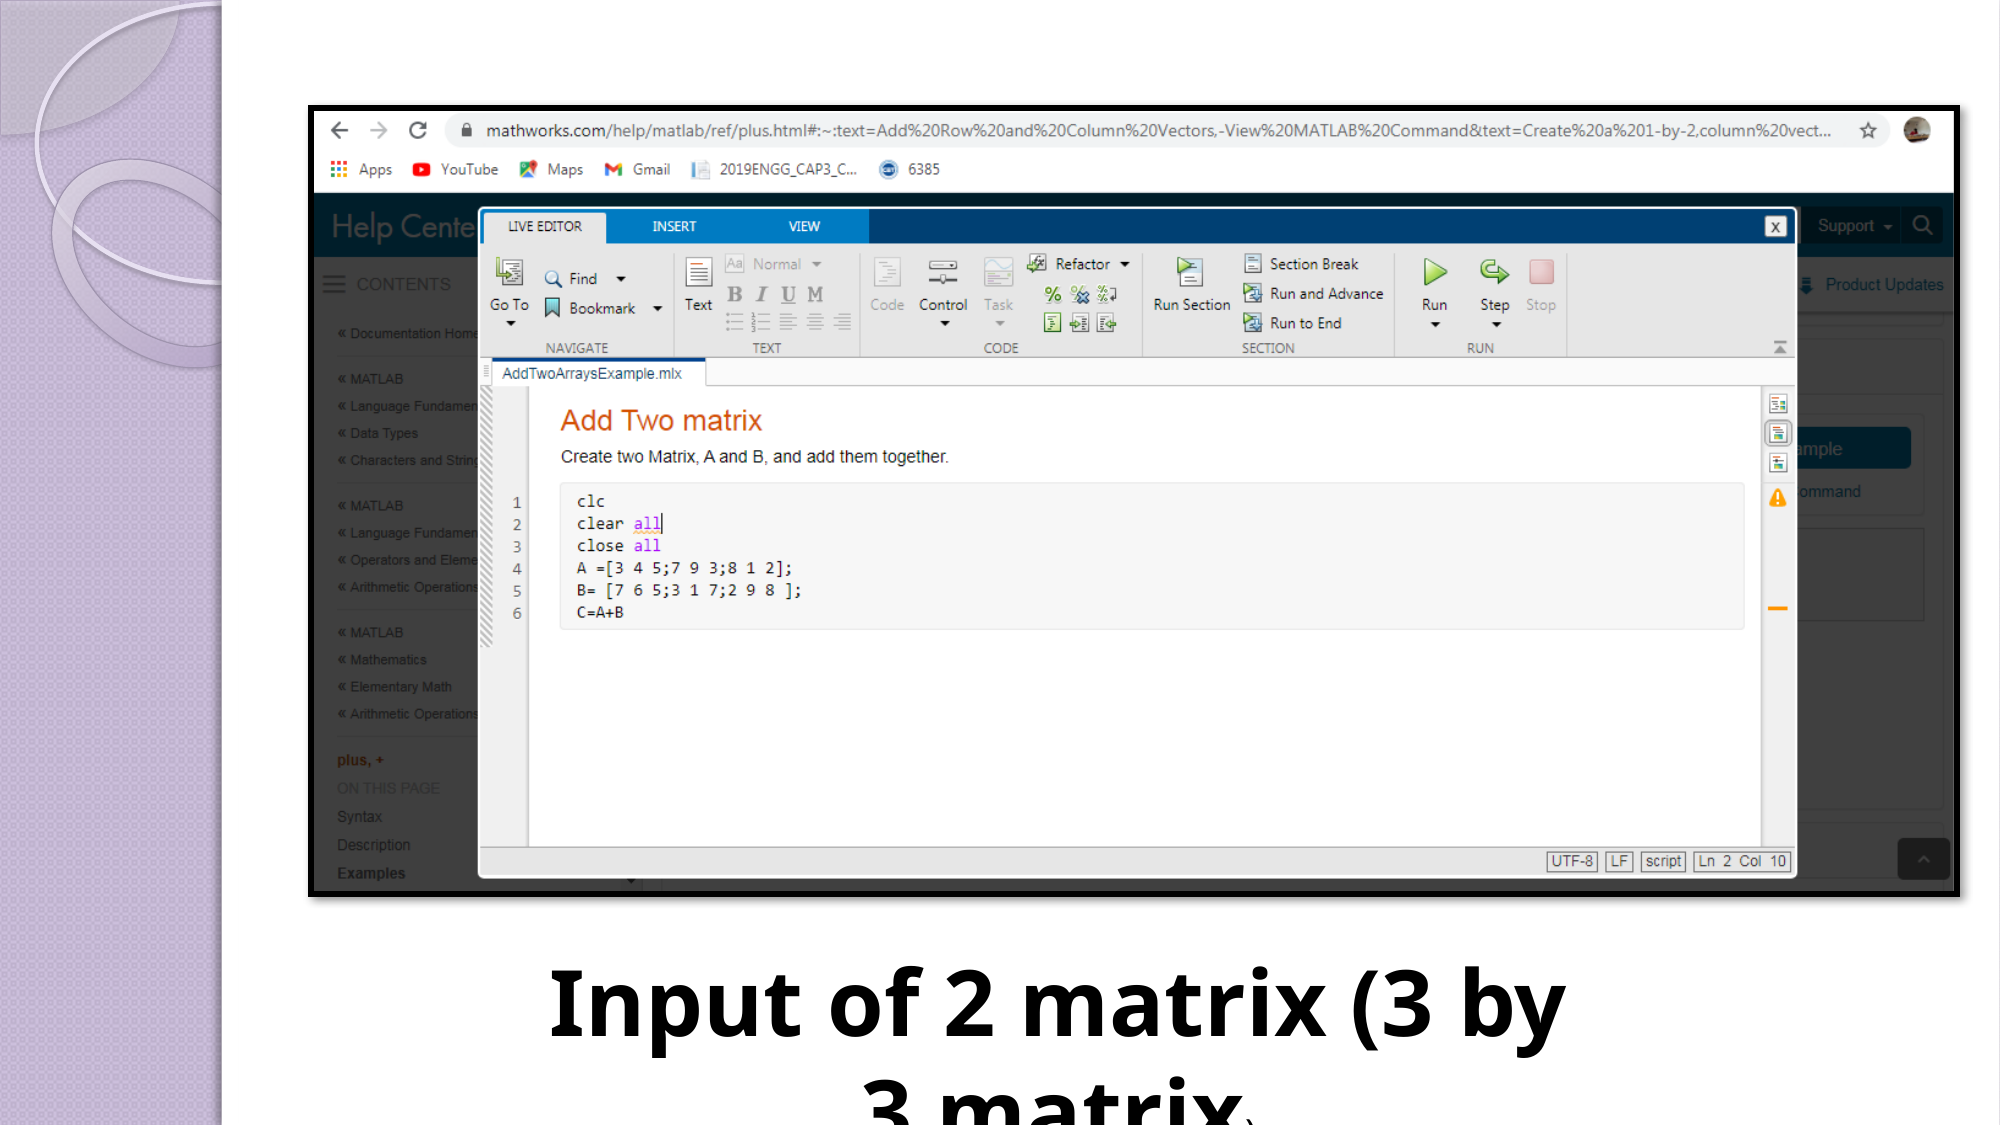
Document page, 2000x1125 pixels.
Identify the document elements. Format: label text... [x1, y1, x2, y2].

text_box Input of 2 matrix (3 by 3 matrix) [507, 937, 1610, 1125]
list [313, 110, 1954, 891]
